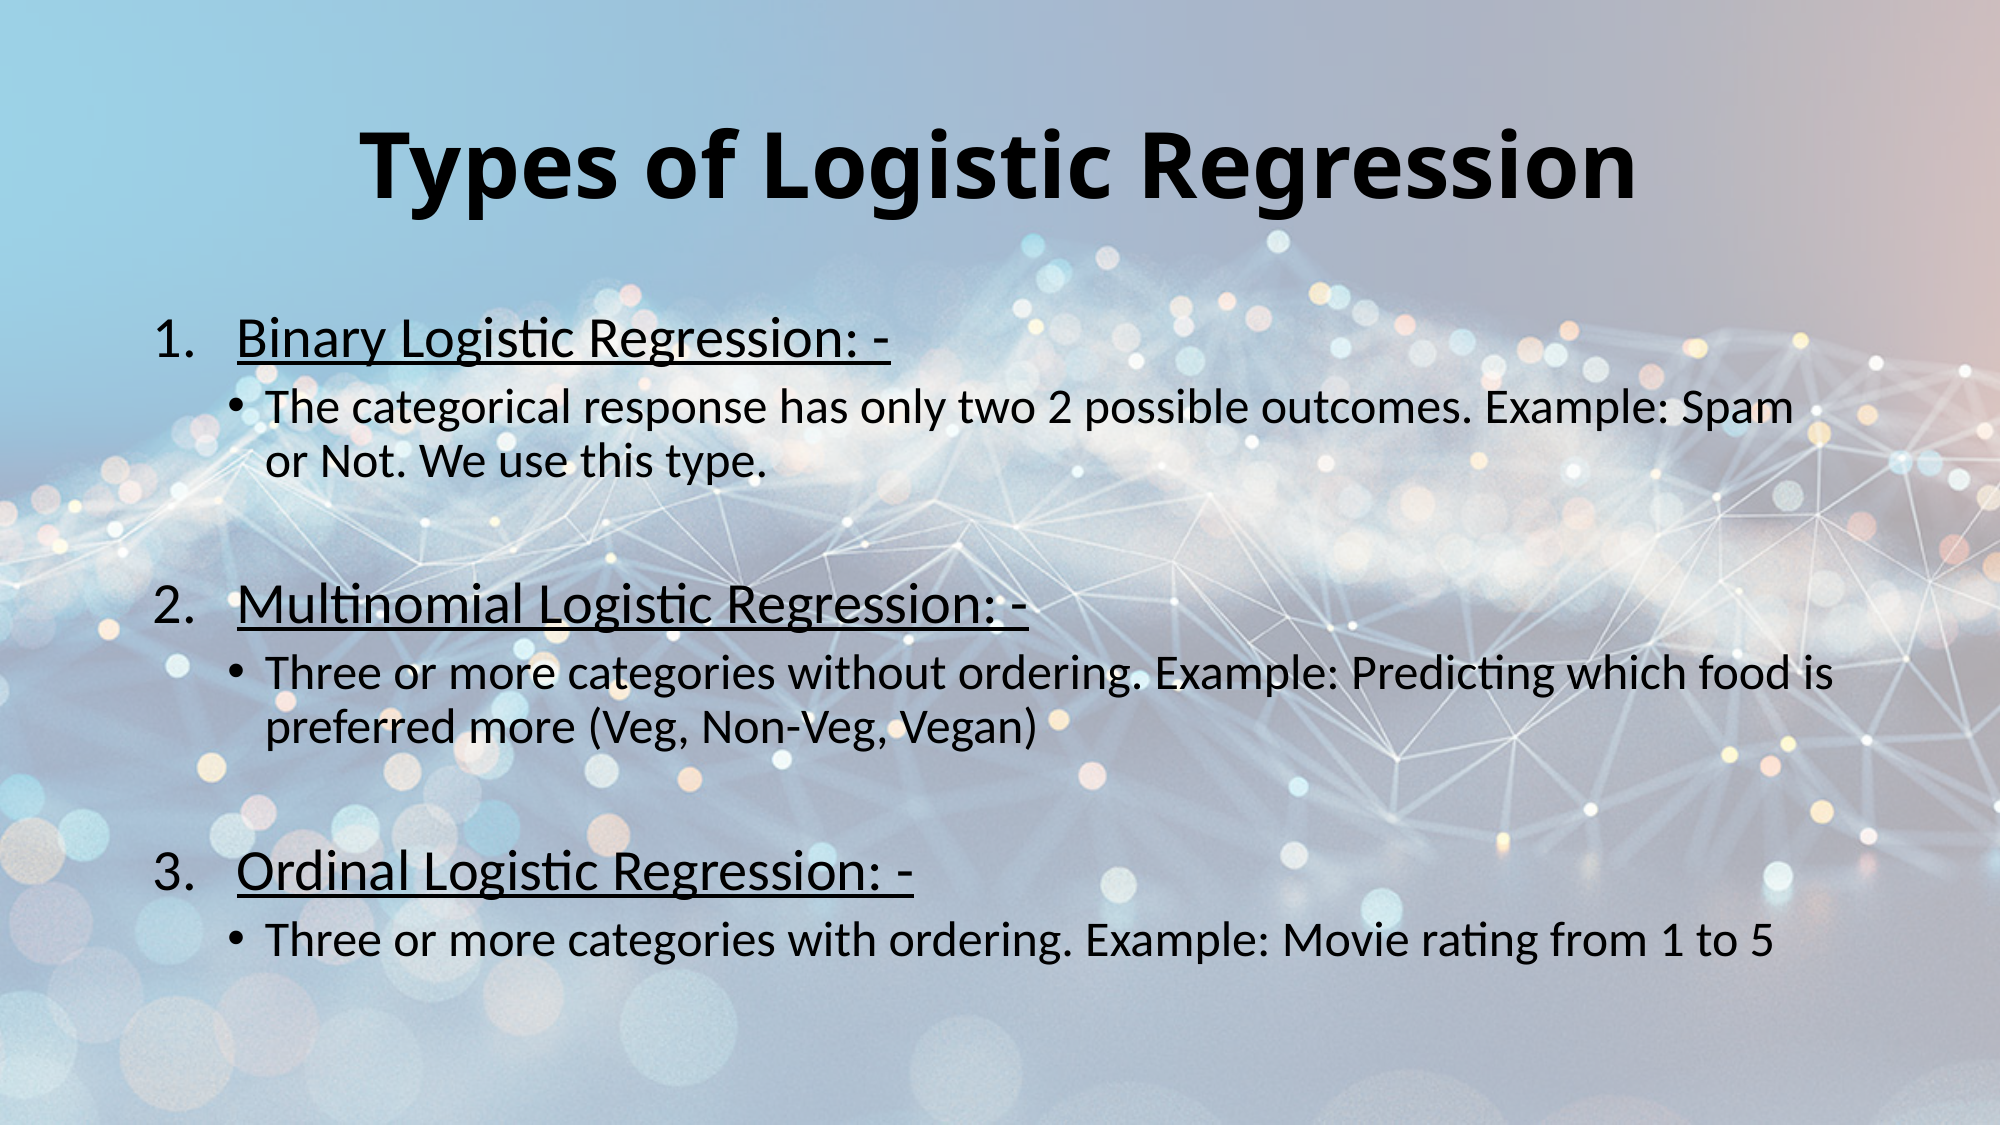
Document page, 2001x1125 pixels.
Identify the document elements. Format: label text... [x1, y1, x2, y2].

list Binary Logistic Regression: - The categorical response has only two 2 possible outcomes. Example: Spam or Not. We use this type. Multinomial Logistic Regression: - Three or more categories without ordering. Example: Predicting which food is preferred more (Veg, Non-Veg, Vegan) Ordinal Logistic Regression: - Three or more categories with ordering. Example: Movie rating from 1 to 5 [137, 299, 1863, 1014]
title Types of Logistic Regression [137, 59, 1863, 278]
